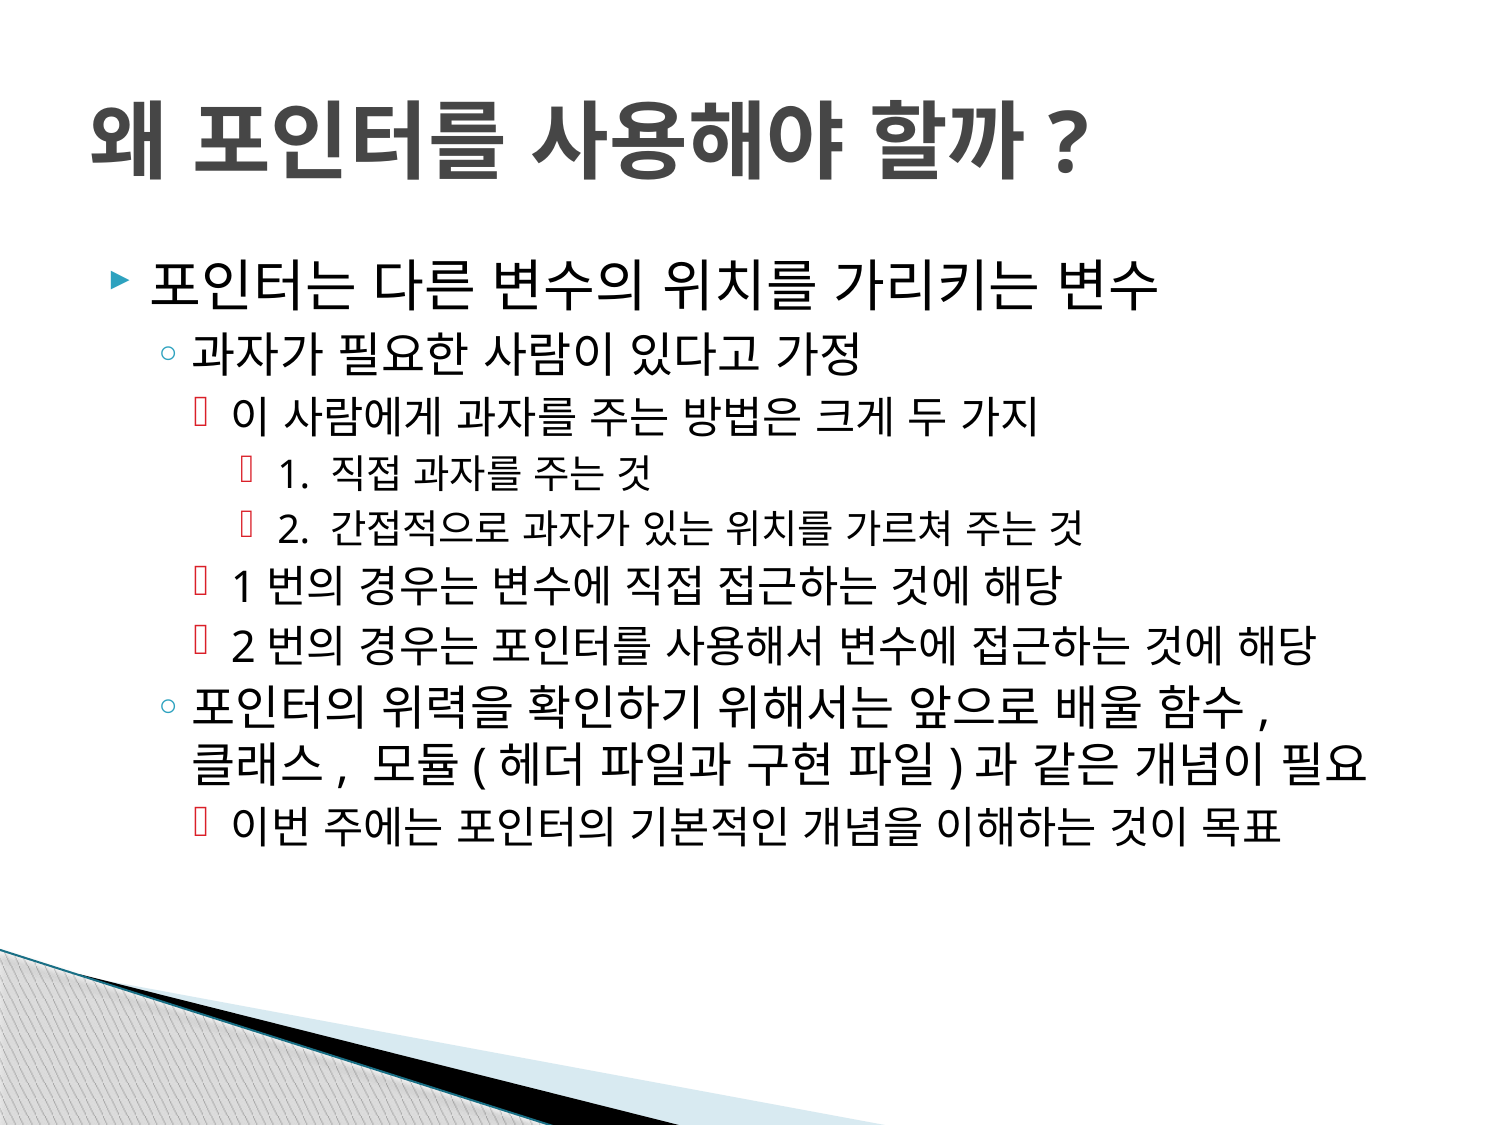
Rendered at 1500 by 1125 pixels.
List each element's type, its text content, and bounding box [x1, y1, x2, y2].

list 포인터는 다른 변수의 위치를 가리키는 변수 과자가 필요한 사람이 있다고 가정 이 사람에게 과자를 주는 방법은 크게 두 가지 1. 직접 과자를 주는 것 2. 간접적으로 과자가 있는 위치를 가르쳐 주는 것 1번의 경우는 변수에 직접 접근하는 것에 해당 2번의 경우는 포인터를 사용해서 변수에 접근하는 것에 해당 포인터의 위력을 확인하기 위해서는 앞으로 배울 함수, 클래스, 모듈(헤더 파일과 구현 파일)과 같은 개념이 필요 이번 주에는 포인터의 기본적인 개념을 이해하는 것이 목표 [75, 243, 1425, 986]
title 왜 포인터를 사용해야 할까? [75, 45, 1425, 233]
